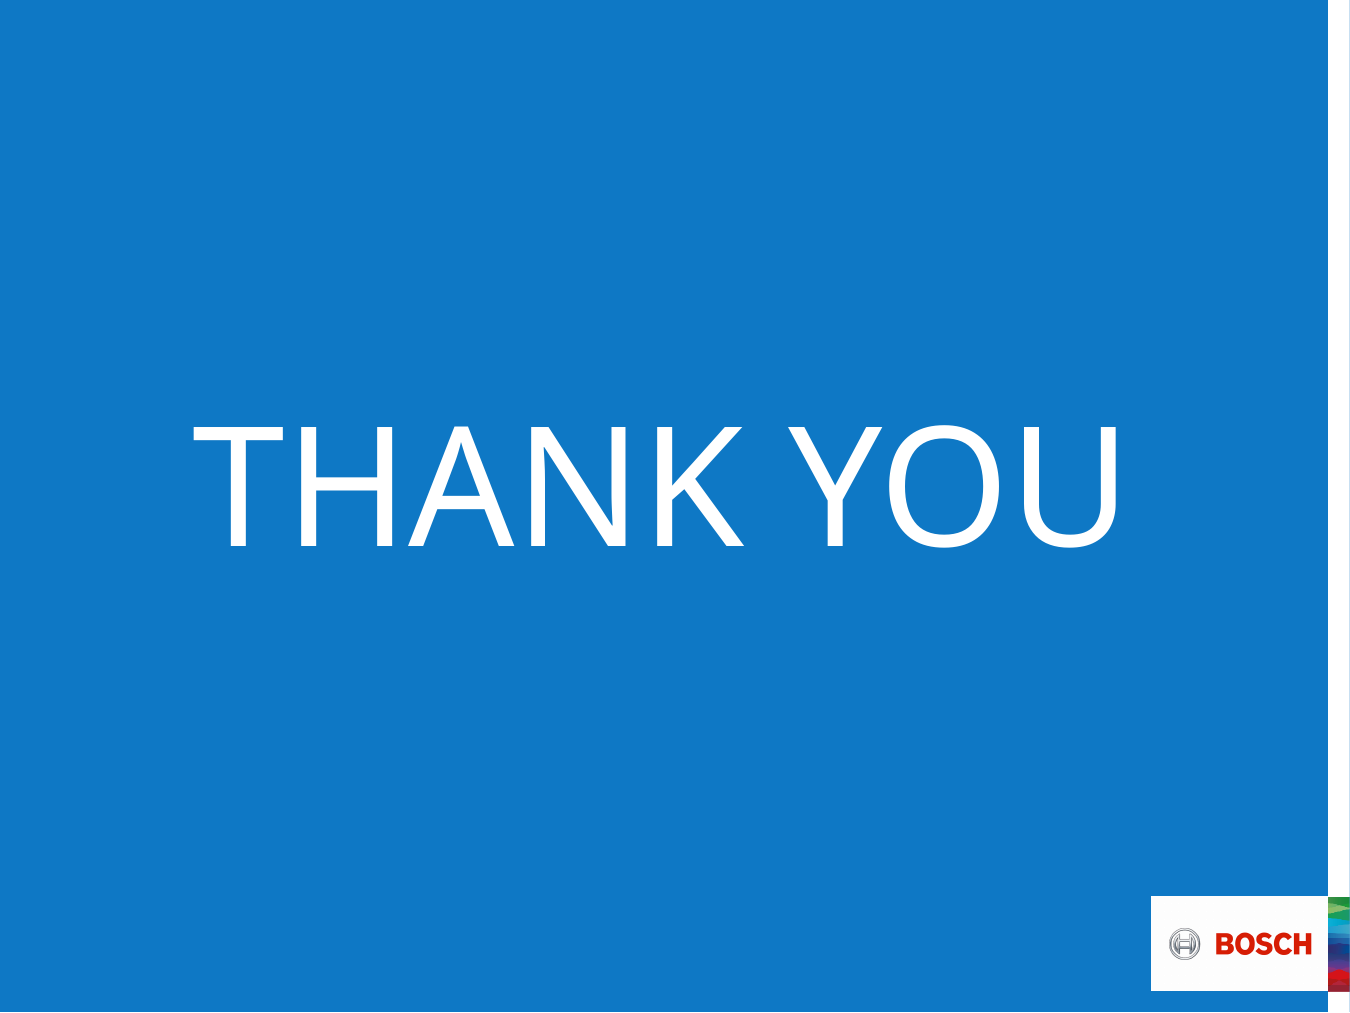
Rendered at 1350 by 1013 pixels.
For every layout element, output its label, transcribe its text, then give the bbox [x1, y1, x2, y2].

title Thank you [42, 42, 1237, 897]
picture [1151, 0, 1350, 1013]
